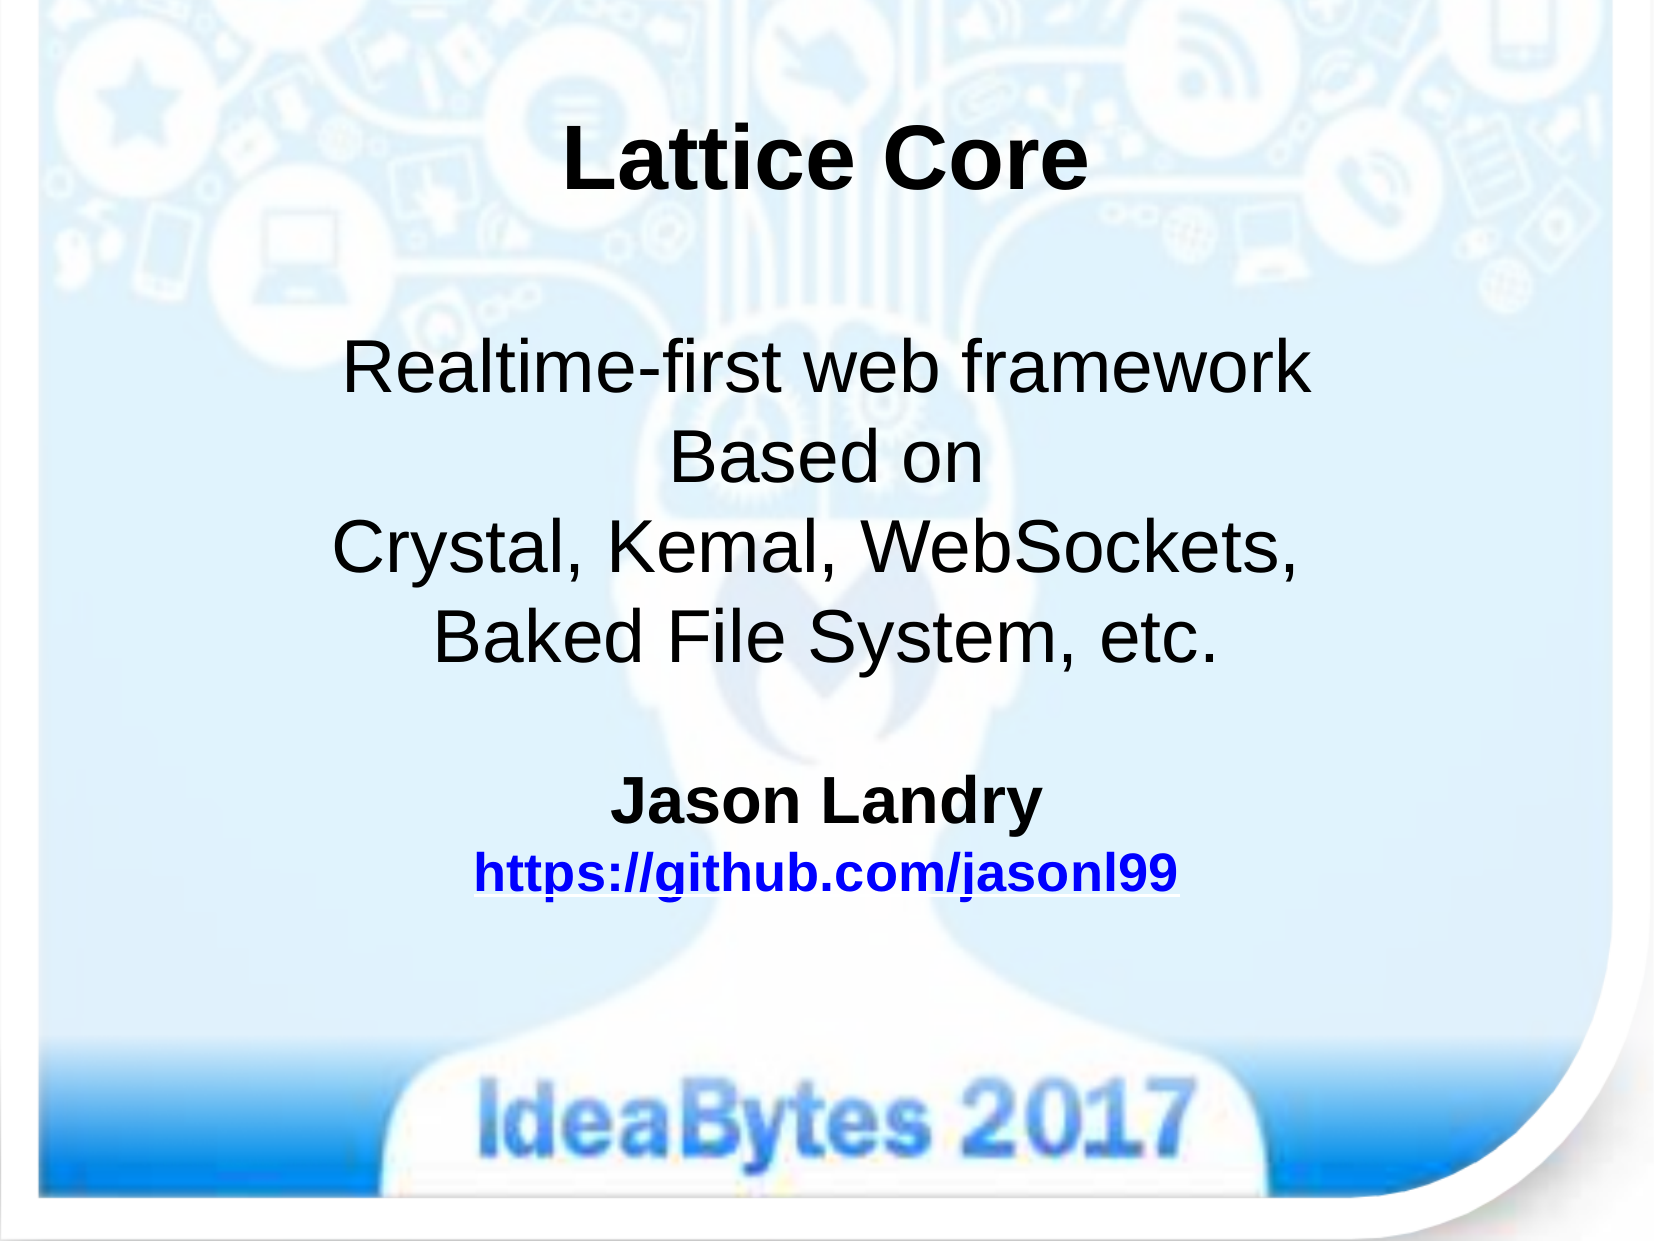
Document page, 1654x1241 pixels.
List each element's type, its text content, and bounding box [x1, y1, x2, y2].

picture [0, 0, 1654, 1241]
text_box Realtime-first web framework Based on Crystal, Kemal, WebSockets, Baked File System, etc. Jason Landry https://github.com/jasonl99 [82, 290, 1571, 1010]
text_box Lattice Core [82, 49, 1571, 257]
